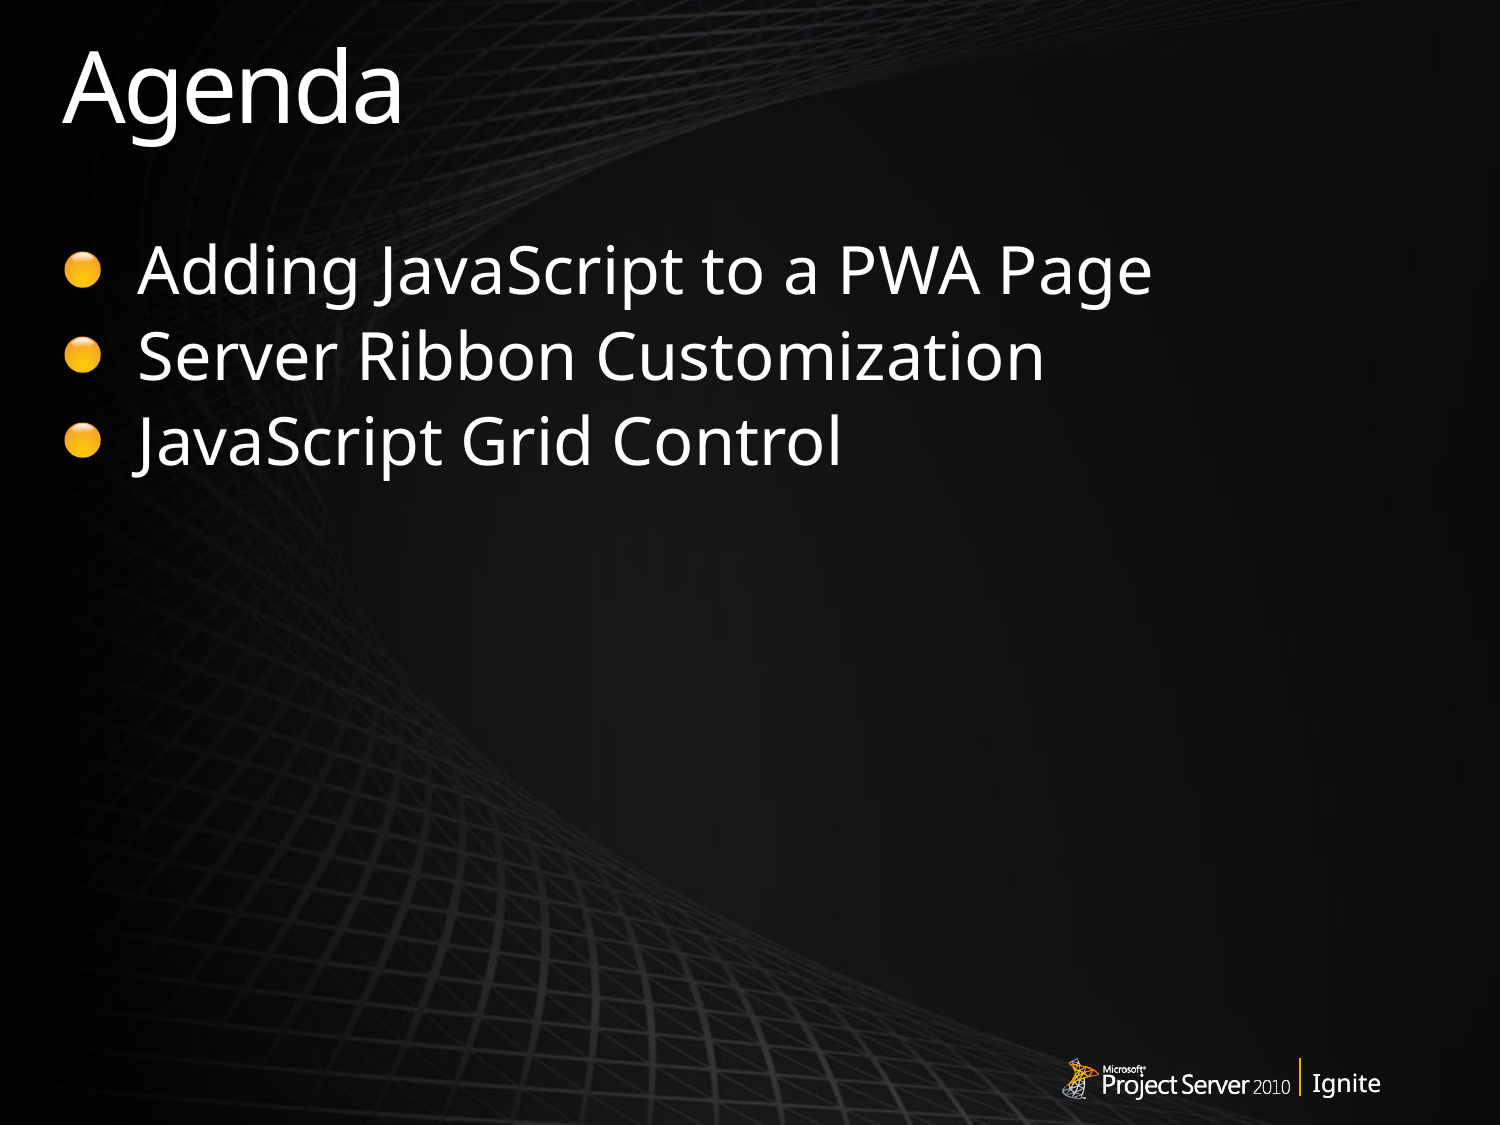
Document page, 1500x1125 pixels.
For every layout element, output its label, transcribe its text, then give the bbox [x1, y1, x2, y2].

title Agenda [62, 37, 1438, 147]
list Adding JavaScript to a PWA Page Server Ribbon Customization JavaScript Grid Control [62, 237, 1438, 488]
picture [0, 0, 1500, 1125]
